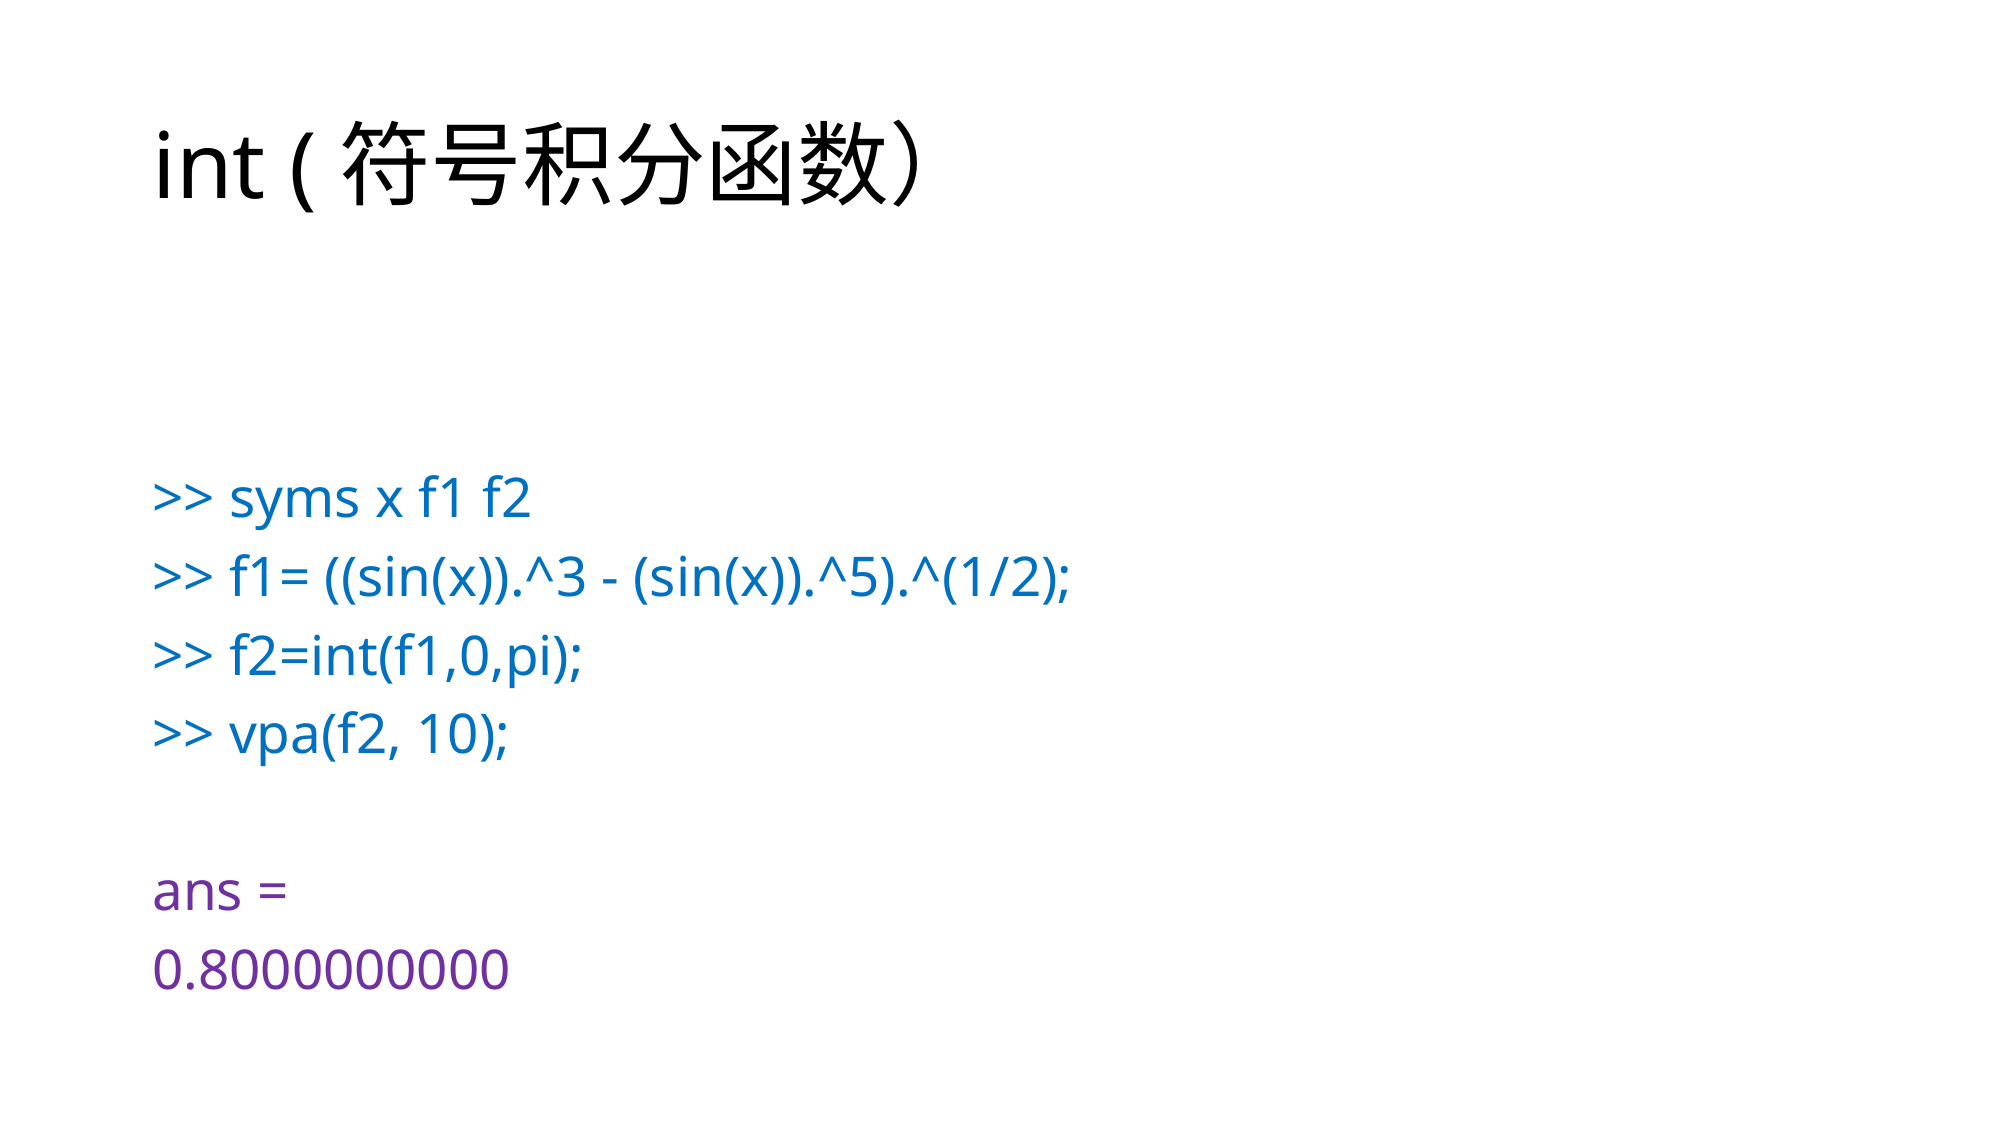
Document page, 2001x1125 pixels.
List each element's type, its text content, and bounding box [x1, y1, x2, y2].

title int (符号积分函数） [137, 59, 1863, 278]
